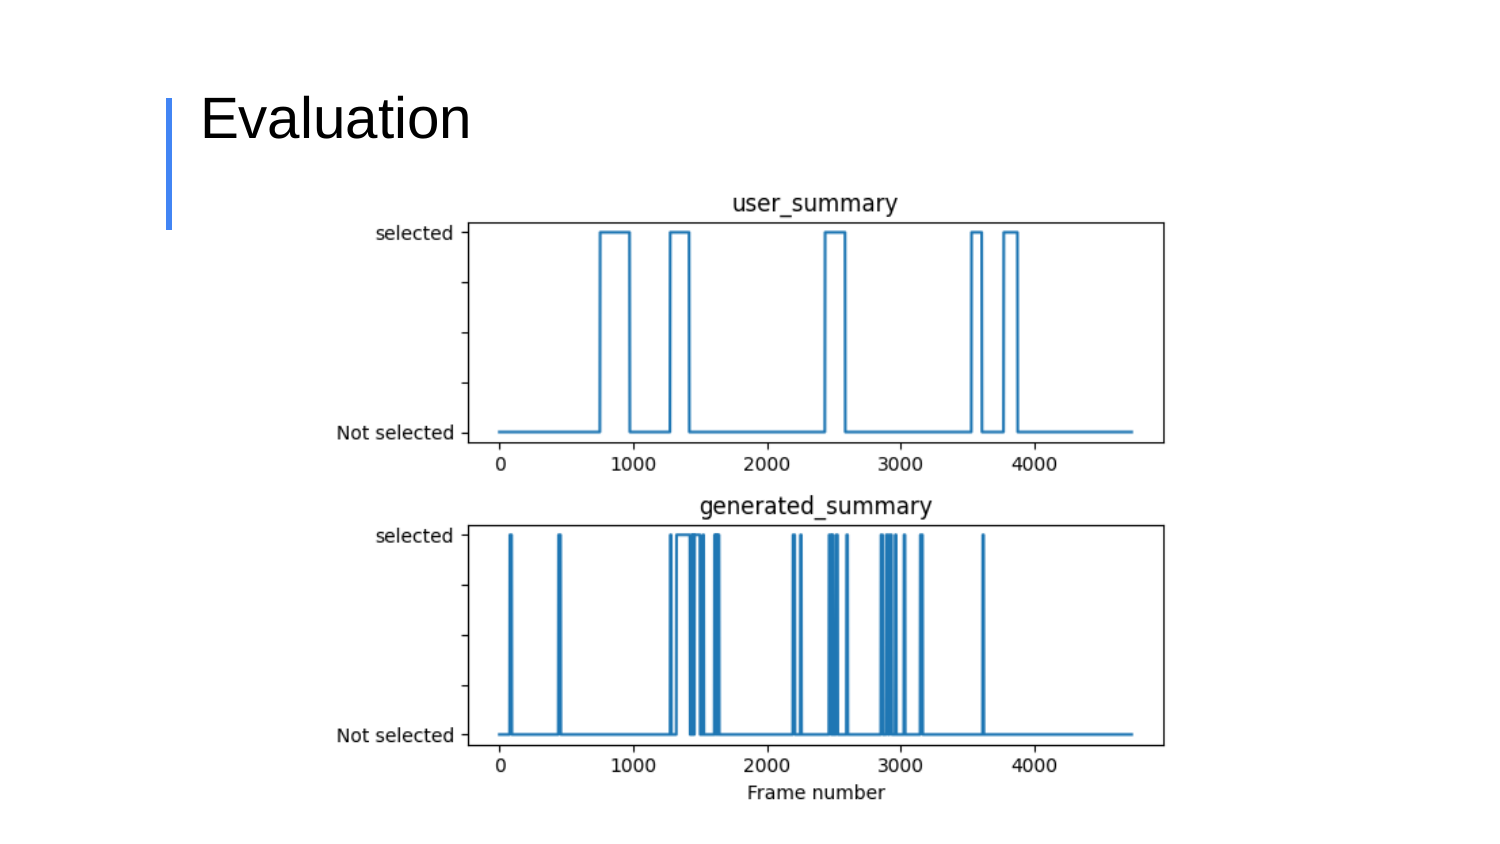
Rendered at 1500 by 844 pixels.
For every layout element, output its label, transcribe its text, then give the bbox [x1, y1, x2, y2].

title Evaluation [188, 27, 1361, 157]
picture [323, 179, 1177, 817]
